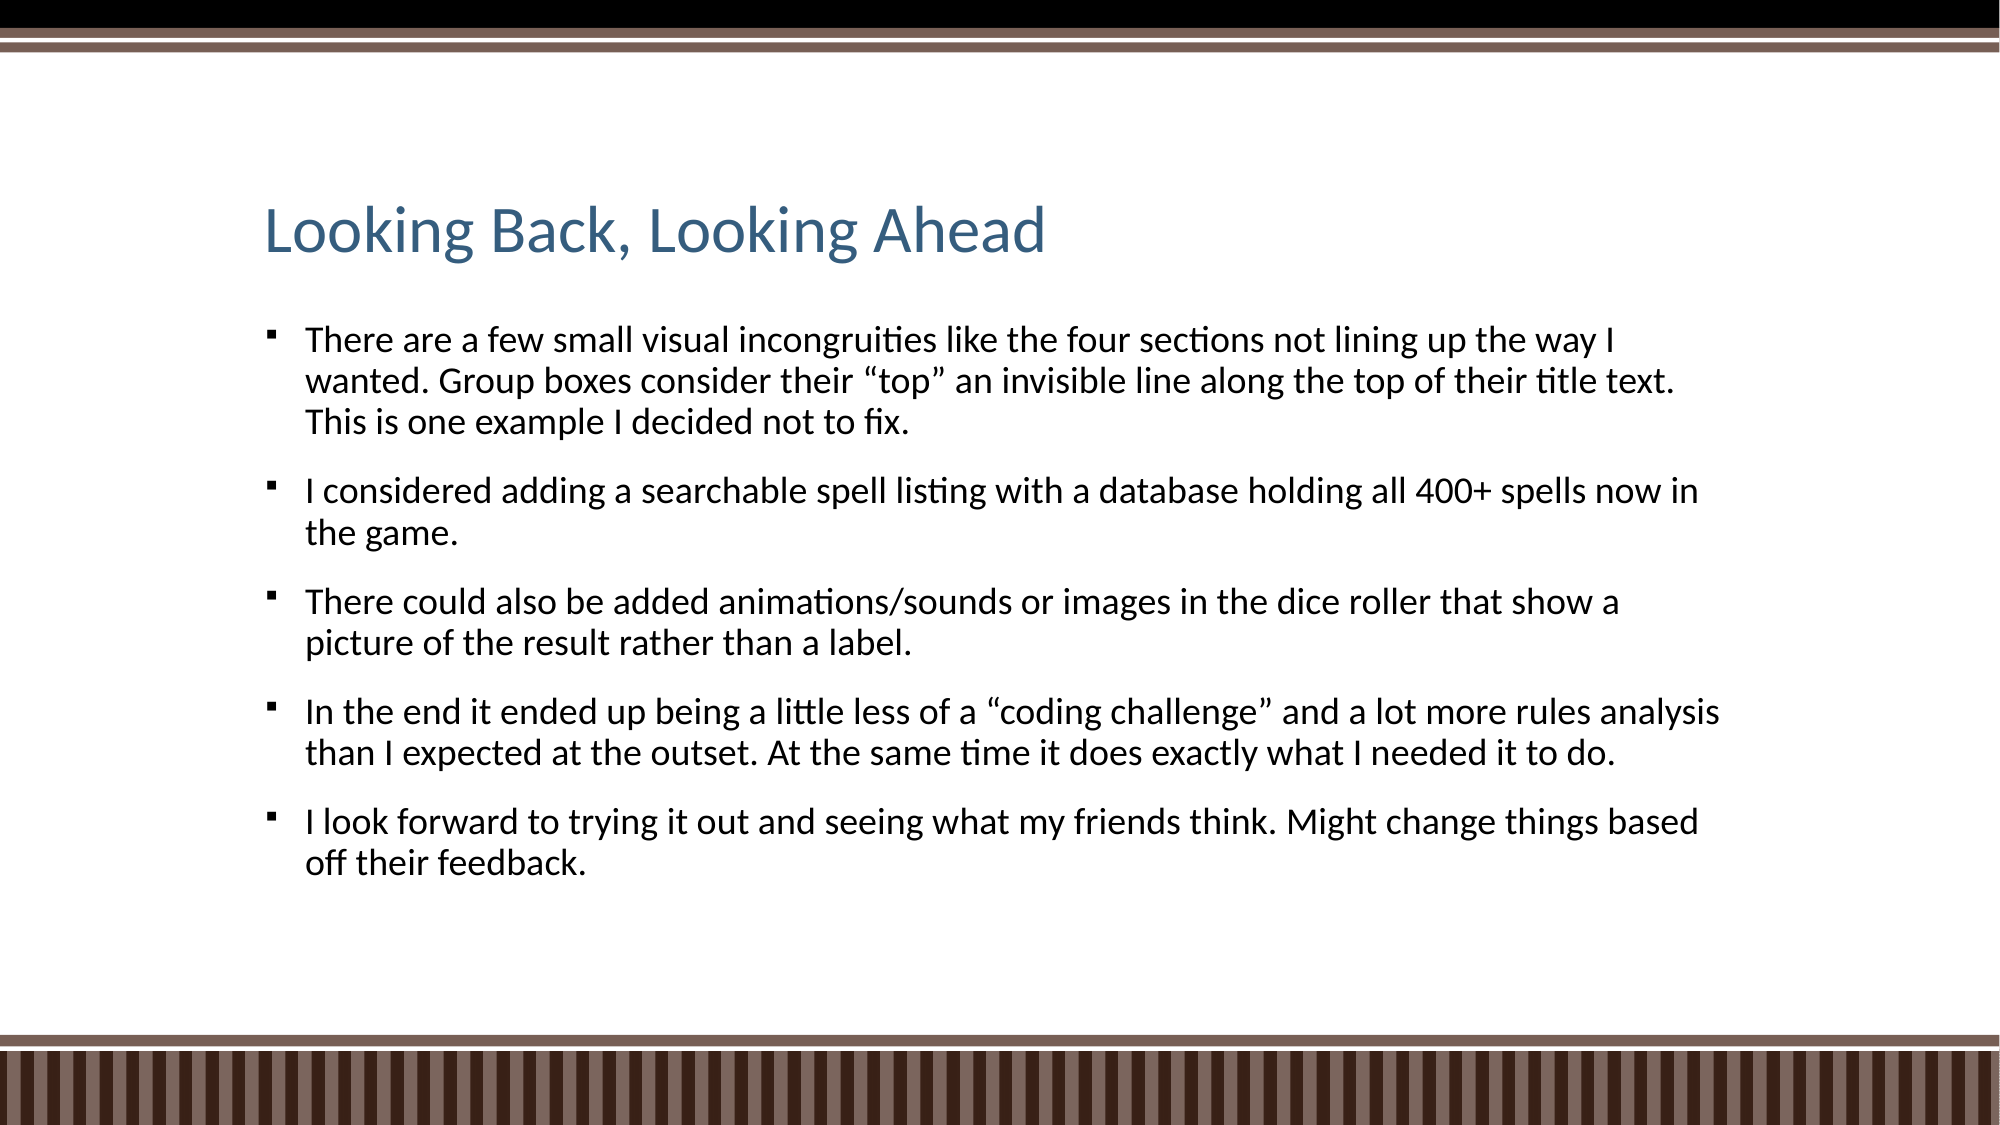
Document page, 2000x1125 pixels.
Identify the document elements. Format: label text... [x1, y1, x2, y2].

list There are a few small visual incongruities like the four sections not lining up the way I wanted. Group boxes consider their “top” an invisible line along the top of their title text. This is one example I decided not to fix. I considered adding a searchable spell listing with a database holding all 400+ spells now in the game. There could also be added animations/sounds or images in the dice roller that show a picture of the result rather than a label. In the end it ended up being a little less of a “coding challenge” and a lot more rules analysis than I expected at the outset. At the same time it does exactly what I needed it to do. I look forward to trying it out and seeing what my friends think. Might change things based off their feedback. [249, 312, 1750, 920]
title Looking Back, Looking Ahead [249, 99, 1750, 275]
